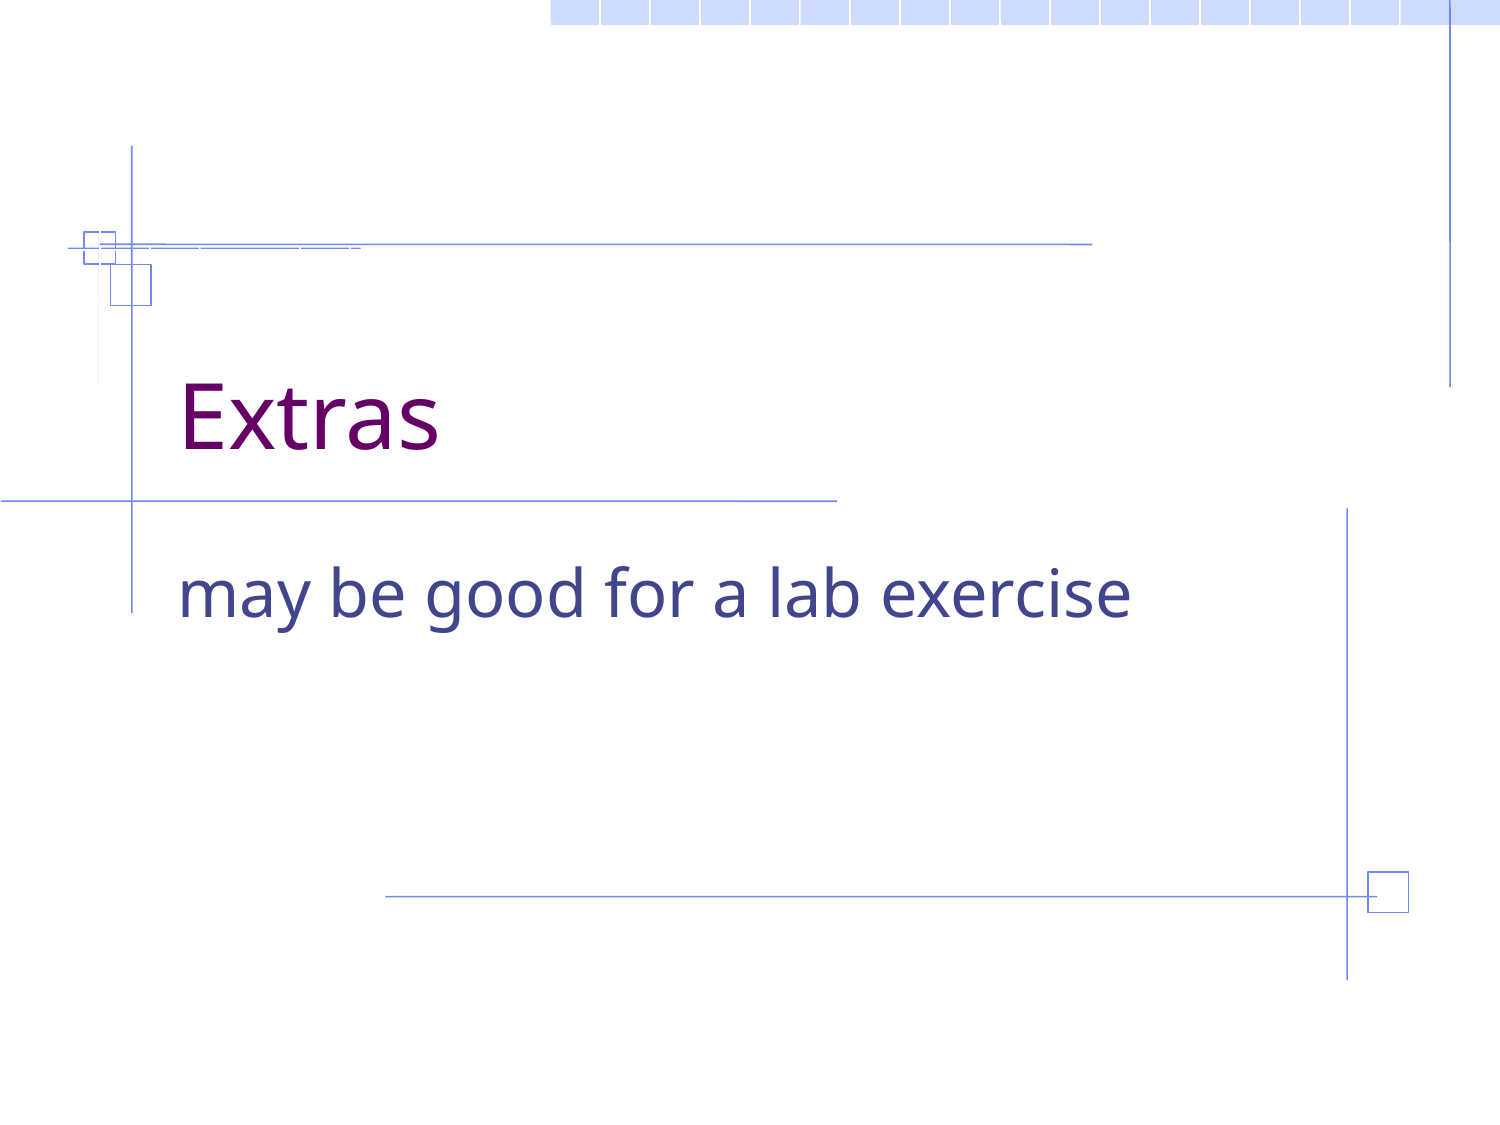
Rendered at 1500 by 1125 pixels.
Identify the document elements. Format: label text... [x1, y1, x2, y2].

text_box Extras [162, 287, 1438, 475]
text_box may be good for a lab exercise [162, 542, 1213, 831]
